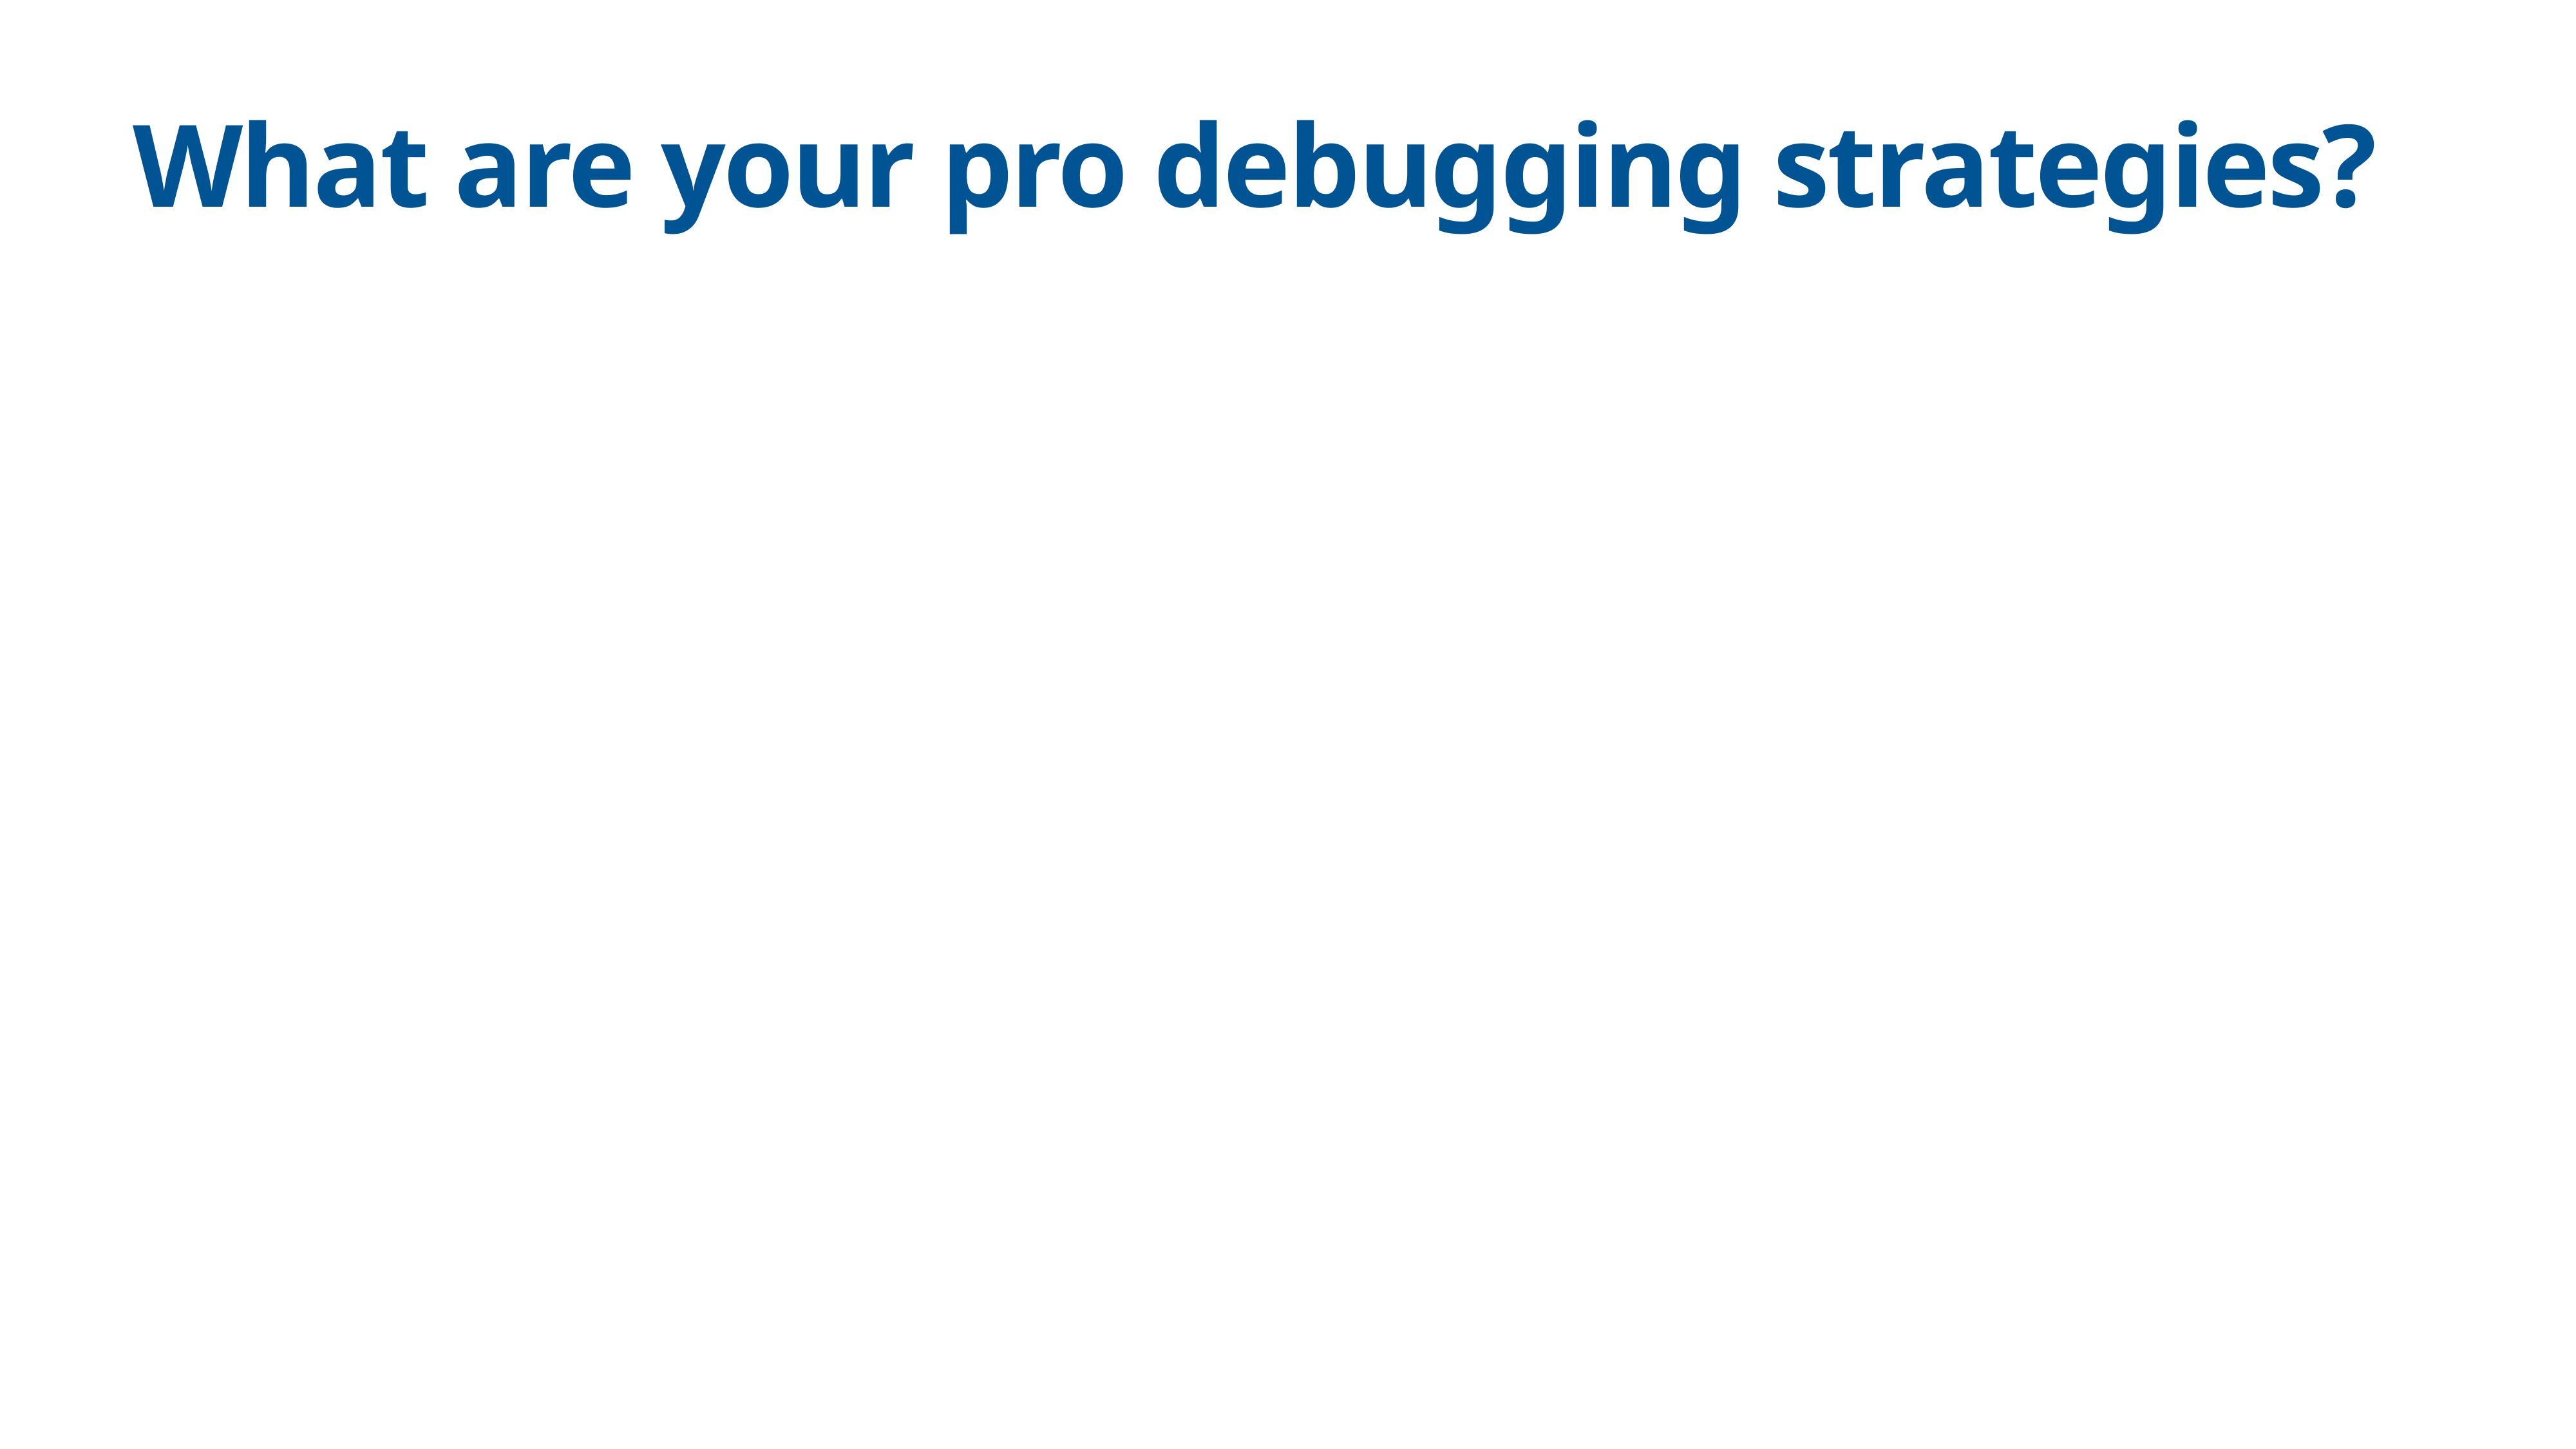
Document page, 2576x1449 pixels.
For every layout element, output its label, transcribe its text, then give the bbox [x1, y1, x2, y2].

title What are your pro debugging strategies? [127, 113, 2449, 266]
